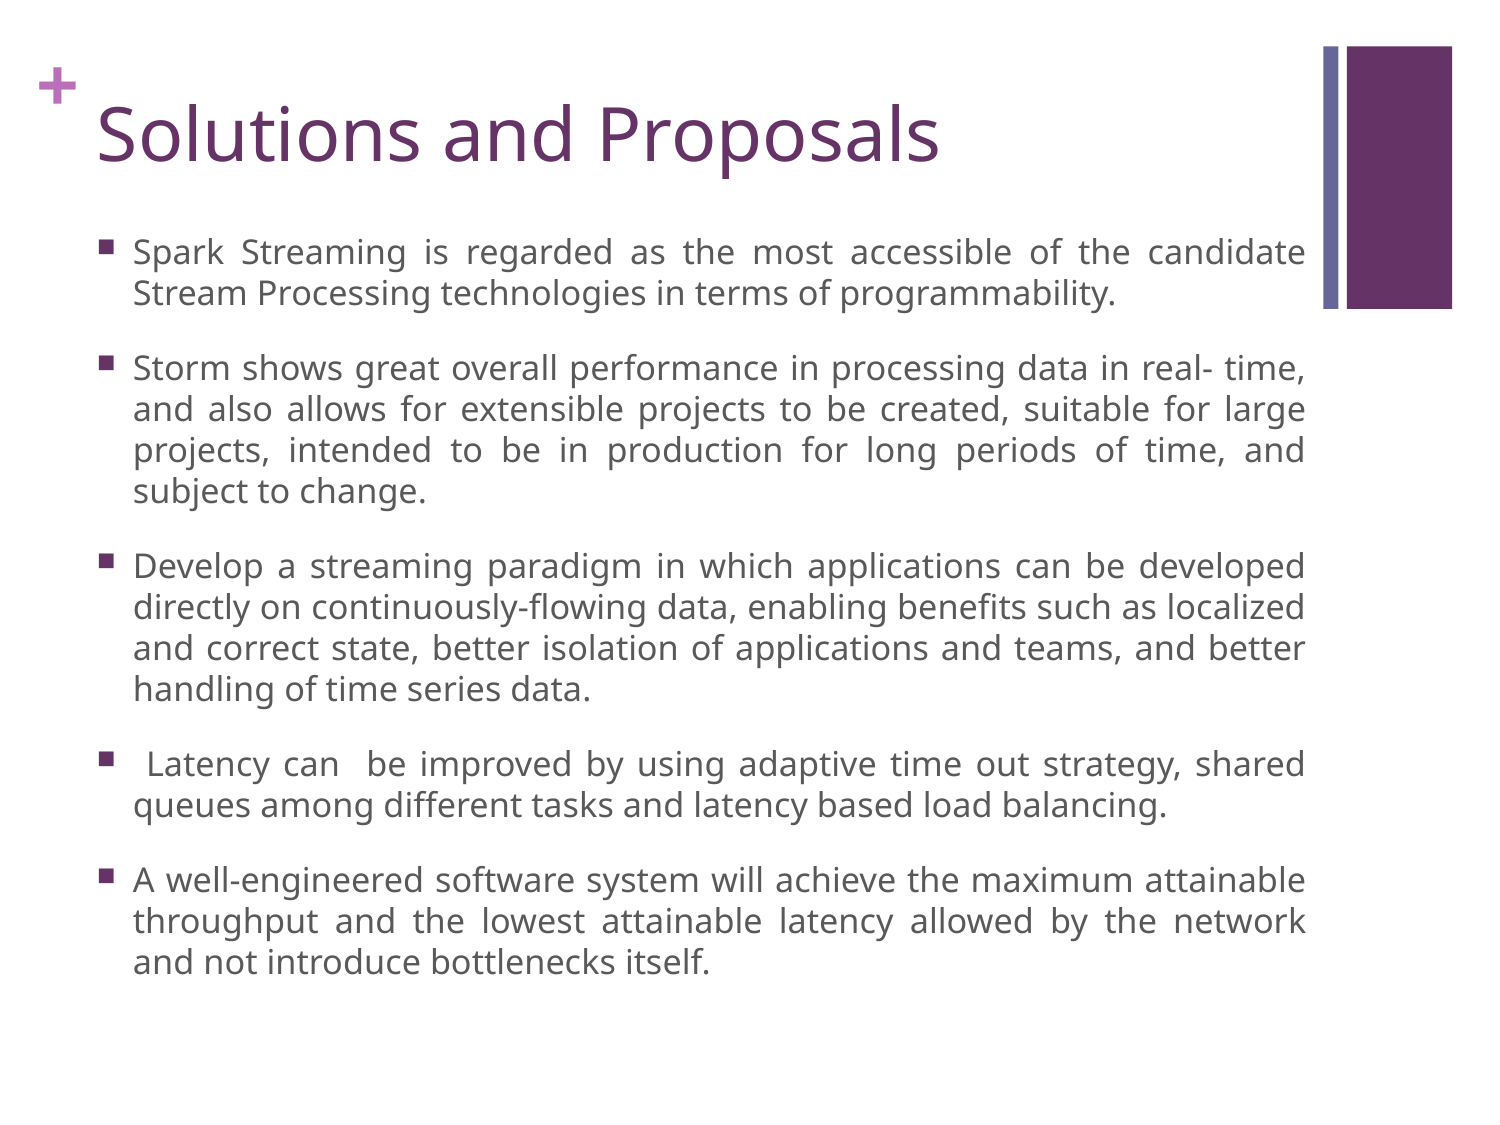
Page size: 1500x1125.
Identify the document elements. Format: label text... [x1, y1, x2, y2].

list Spark Streaming is regarded as the most accessible of the candidate Stream Processing technologies in terms of programmability. Storm shows great overall performance in processing data in real- time, and also allows for extensible projects to be created, suitable for large projects, intended to be in production for long periods of time, and subject to change. Develop a streaming paradigm in which applications can be developed directly on continuously-flowing data, enabling benefits such as localized and correct state, better isolation of applications and teams, and better handling of time series data. Latency can be improved by using adaptive time out strategy, shared queues among different tasks and latency based load balancing. A well-engineered software system will achieve the maximum attainable throughput and the lowest attainable latency allowed by the network and not introduce bottlenecks itself. [81, 222, 1322, 1005]
title Solutions and Proposals [81, 79, 1322, 222]
